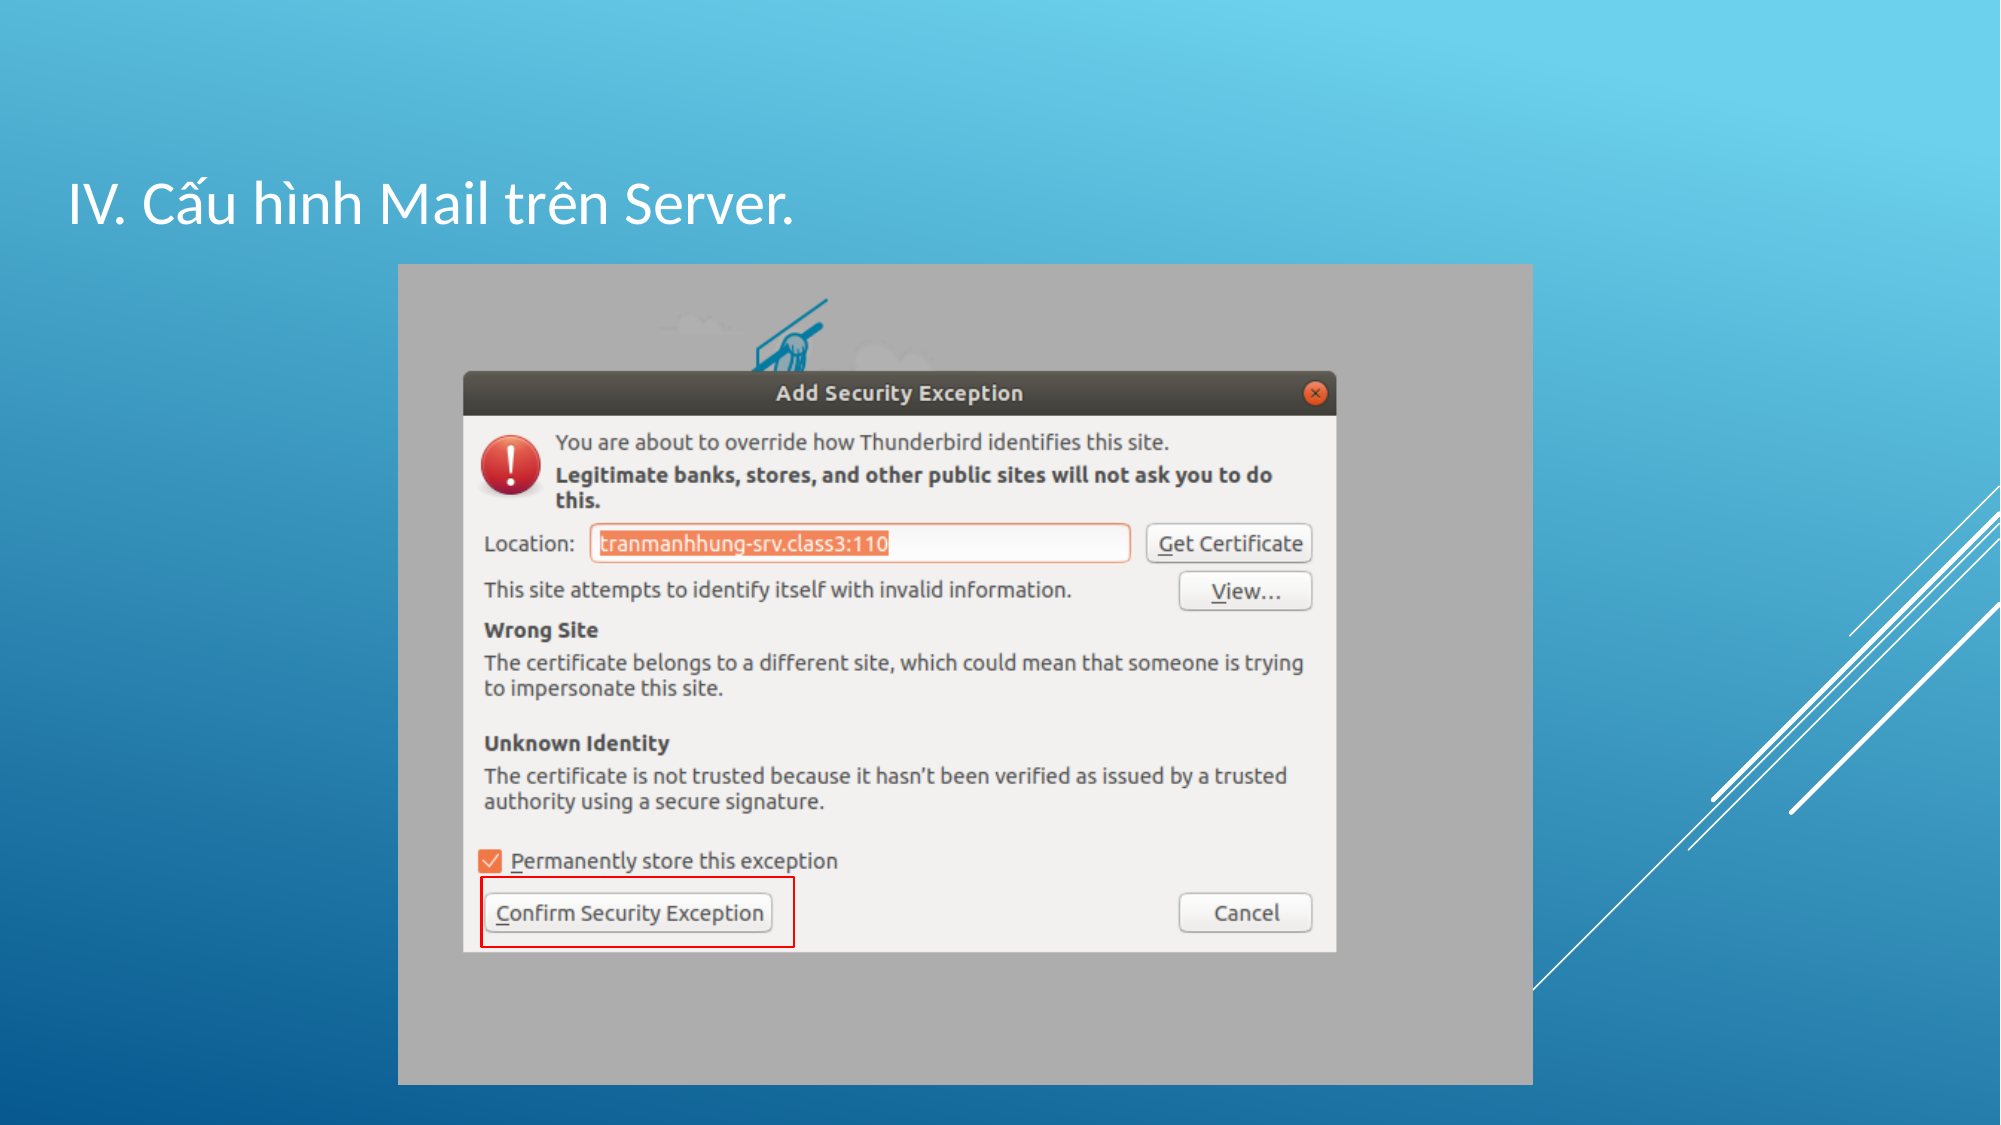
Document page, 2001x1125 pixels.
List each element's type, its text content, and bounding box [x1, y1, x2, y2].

text_box IV. Cấu hình Mail trên Server. [52, 154, 1000, 245]
picture [397, 264, 1534, 1085]
